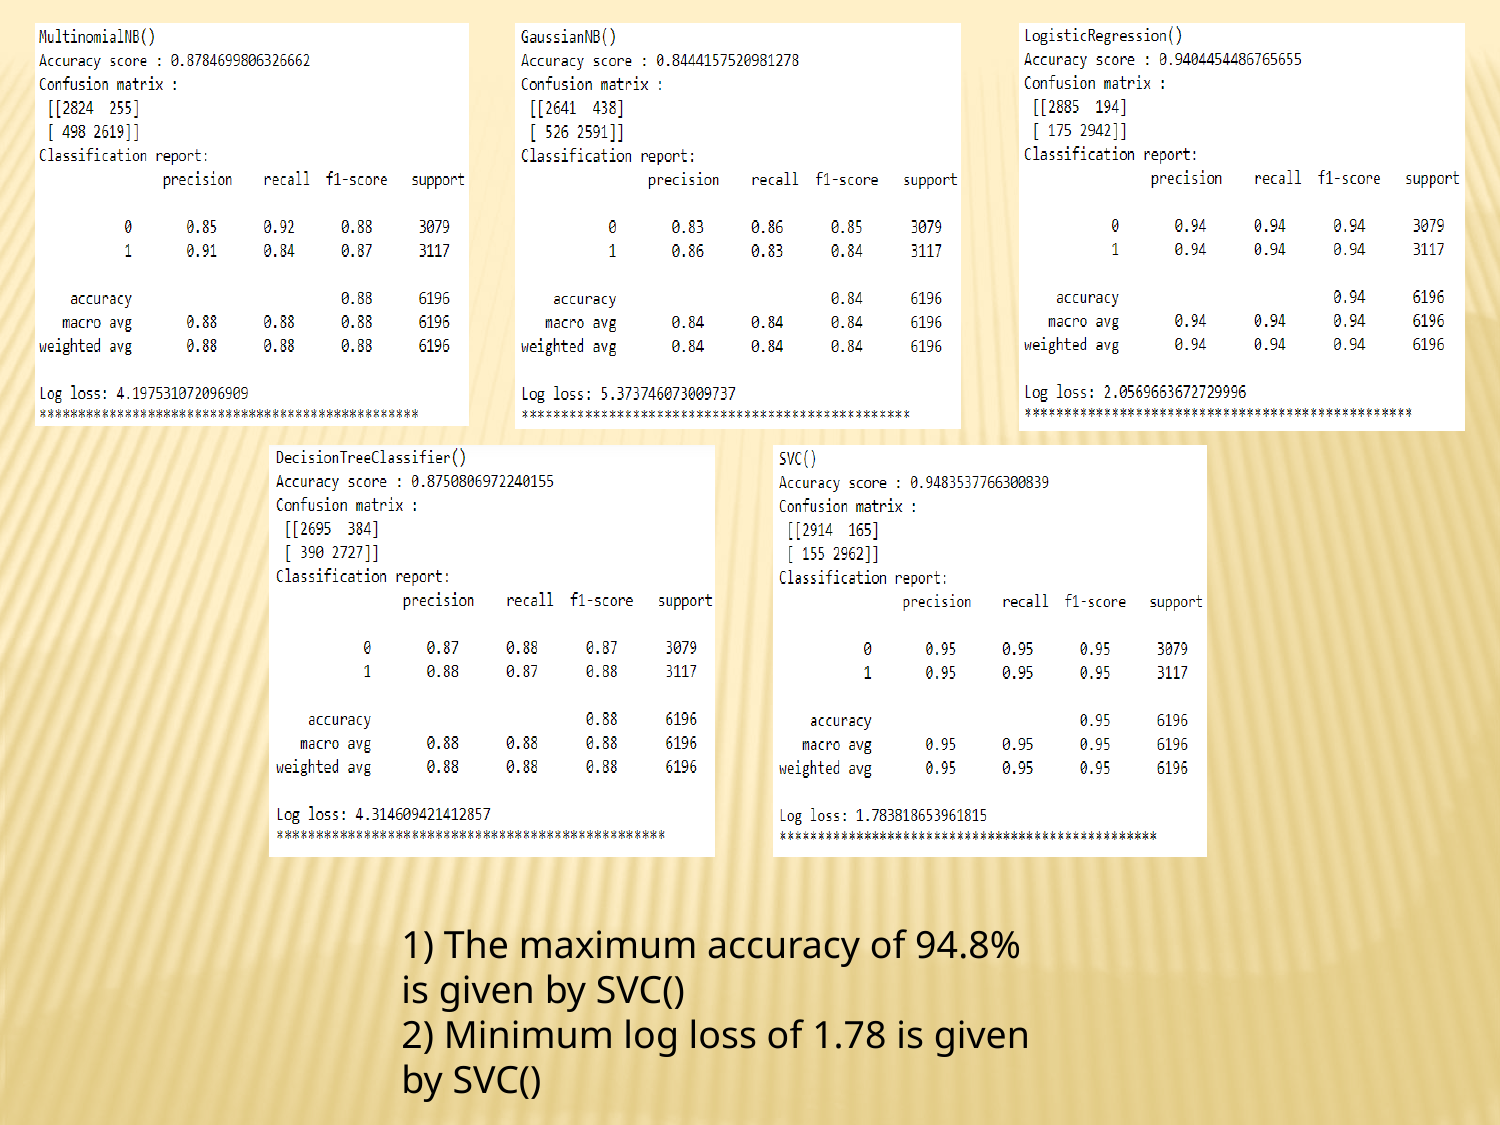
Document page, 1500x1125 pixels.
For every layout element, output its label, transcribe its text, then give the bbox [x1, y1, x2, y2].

picture [34, 23, 469, 427]
picture [773, 445, 1208, 857]
text_box 1) The maximum accuracy of 94.8% is given by SVC() 2) Minimum log loss of 1.78 is given by SVC() [386, 913, 1067, 1109]
picture [269, 445, 716, 857]
picture [1019, 23, 1465, 432]
picture [515, 23, 962, 429]
